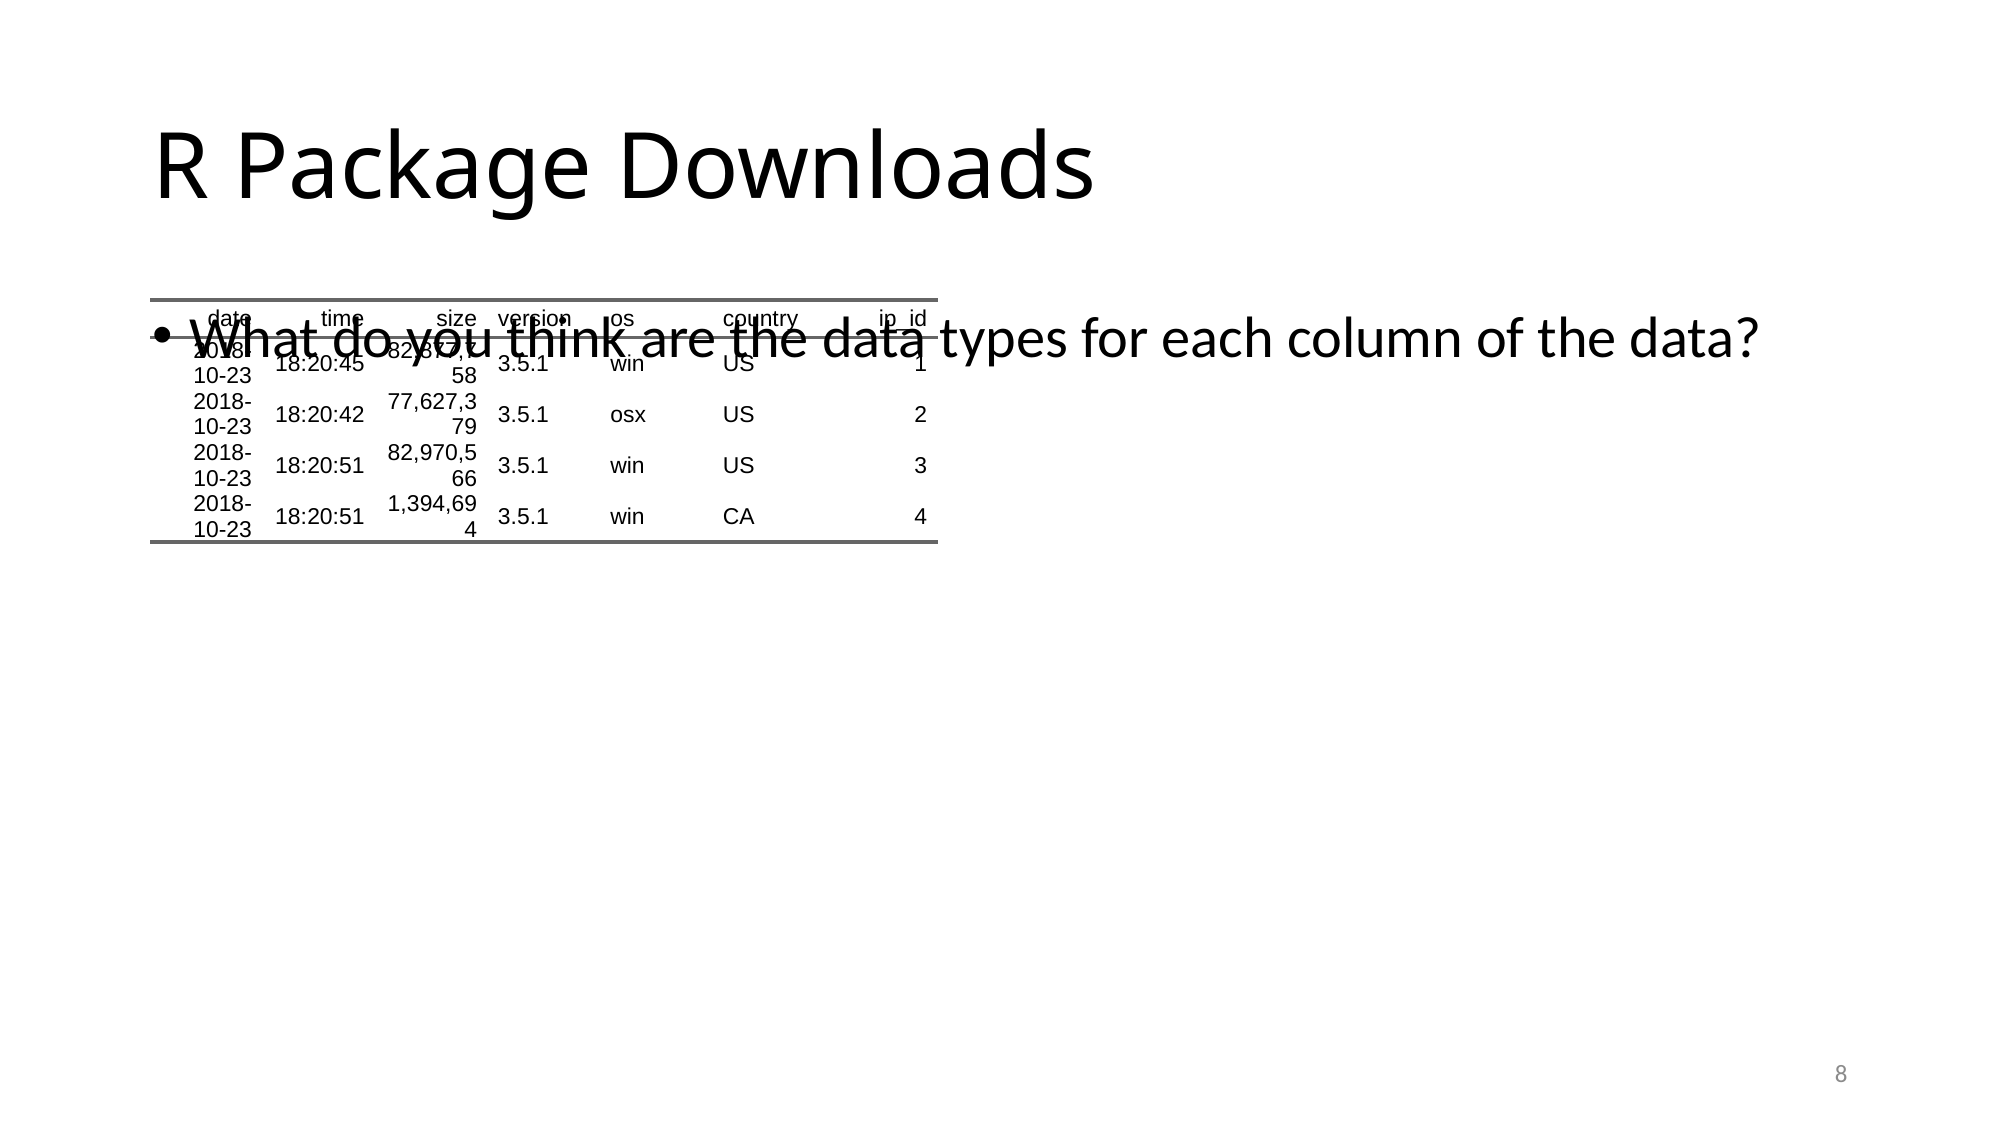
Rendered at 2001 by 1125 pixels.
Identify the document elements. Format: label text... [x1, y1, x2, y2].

list What do you think are the data types for each column of the data? [137, 299, 1863, 1014]
title R Package Downloads [137, 59, 1863, 278]
slide_number ‹#› [1412, 1042, 1863, 1103]
